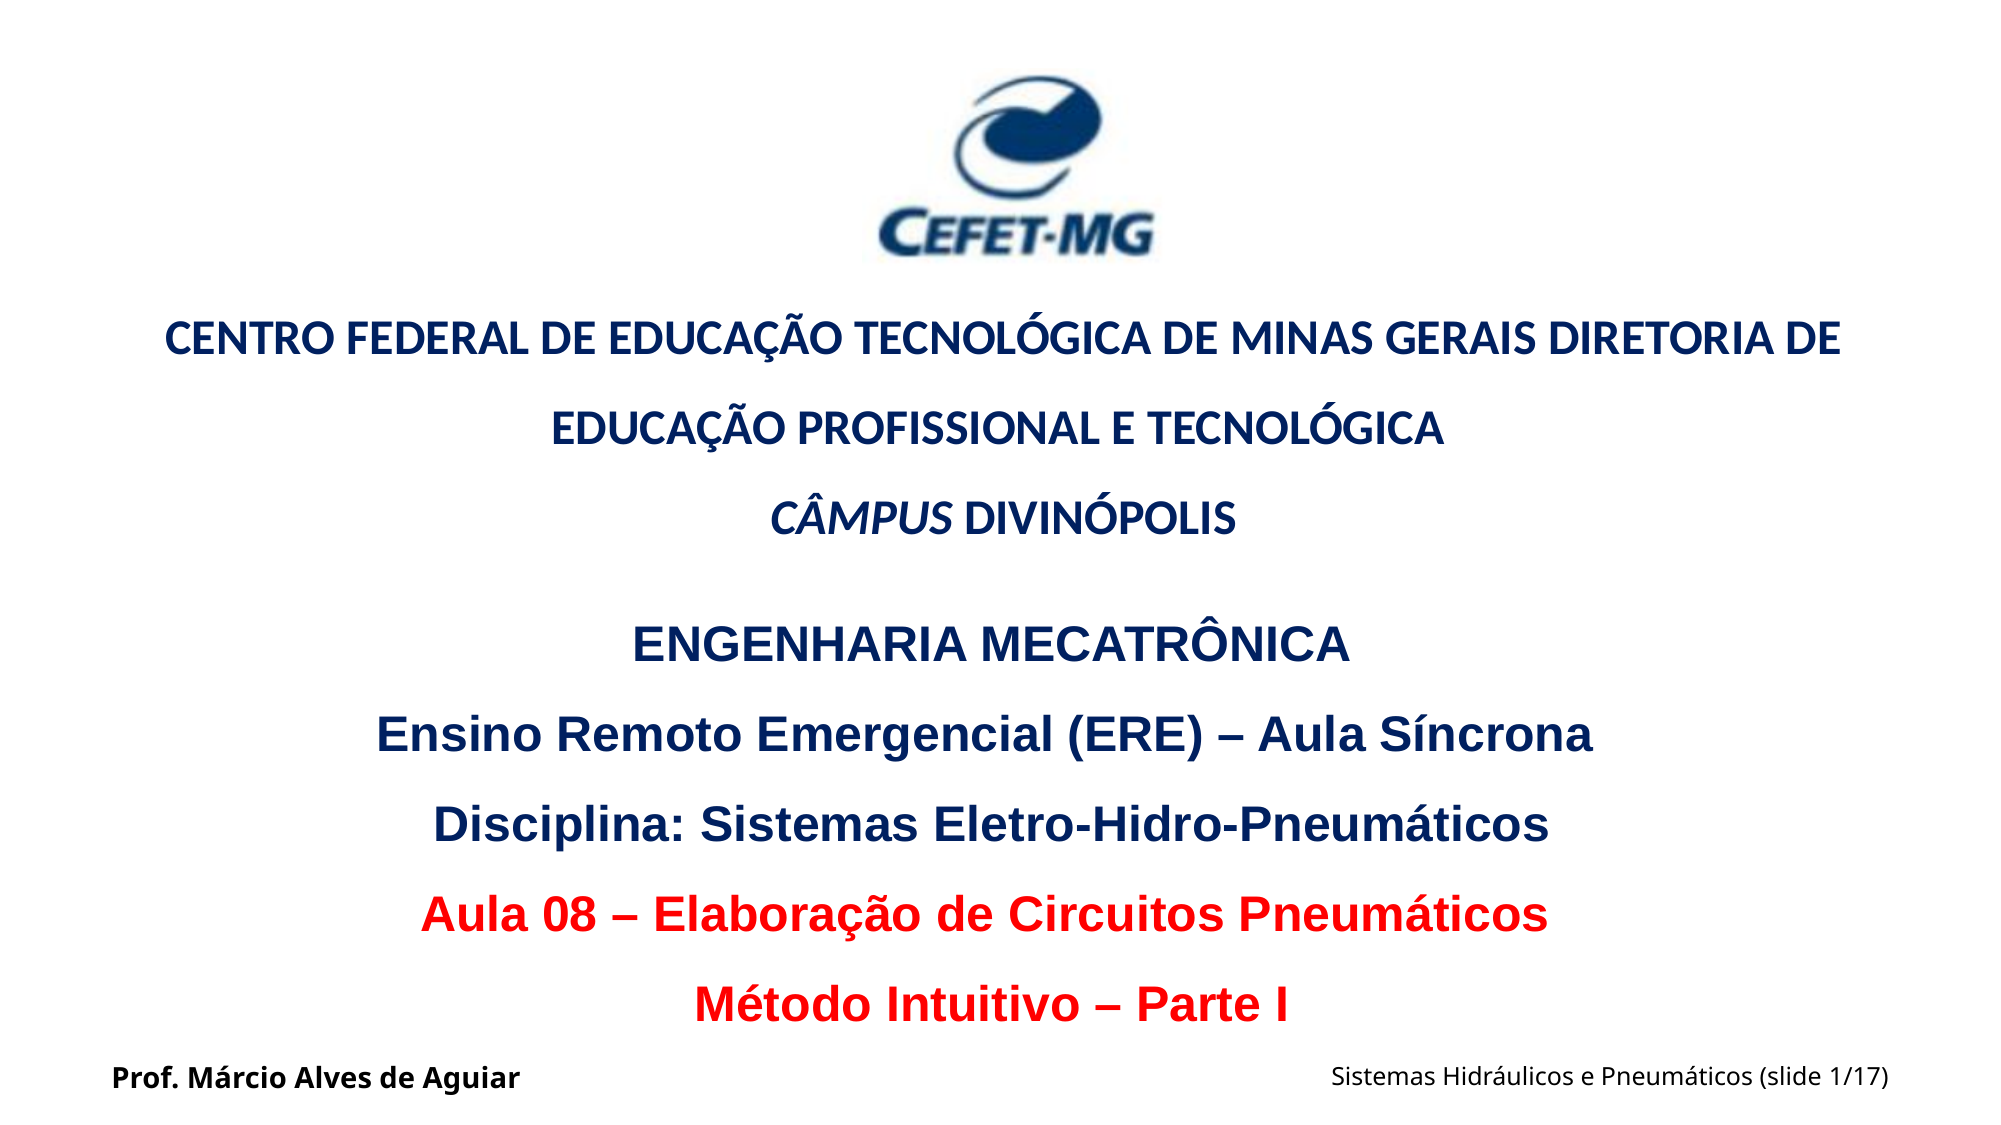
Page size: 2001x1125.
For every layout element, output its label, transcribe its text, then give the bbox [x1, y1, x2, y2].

footer Sistemas Hidráulicos e Pneumáticos (slide 1/17) [1197, 1059, 1904, 1103]
text_box CENTRO FEDERAL DE EDUCAÇÃO TECNOLÓGICA DE MINAS GERAIS DIRETORIA DE EDUCAÇÃO PROFISSIONAL E TECNOLÓGICA CÂMPUS DIVINÓPOLIS [96, 316, 1912, 504]
text_box Prof. Márcio Alves de Aguiar [96, 1055, 679, 1103]
text_box ENGENHARIA MECATRÔNICA Ensino Remoto Emergencial (ERE) – Aula Síncrona Disciplina: Sistemas Eletro-Hidro-Pneumáticos Aula 08 – Elaboração de Circuitos Pneumáticos Método Intuitivo – Parte I [121, 758, 1863, 946]
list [862, 68, 1169, 270]
